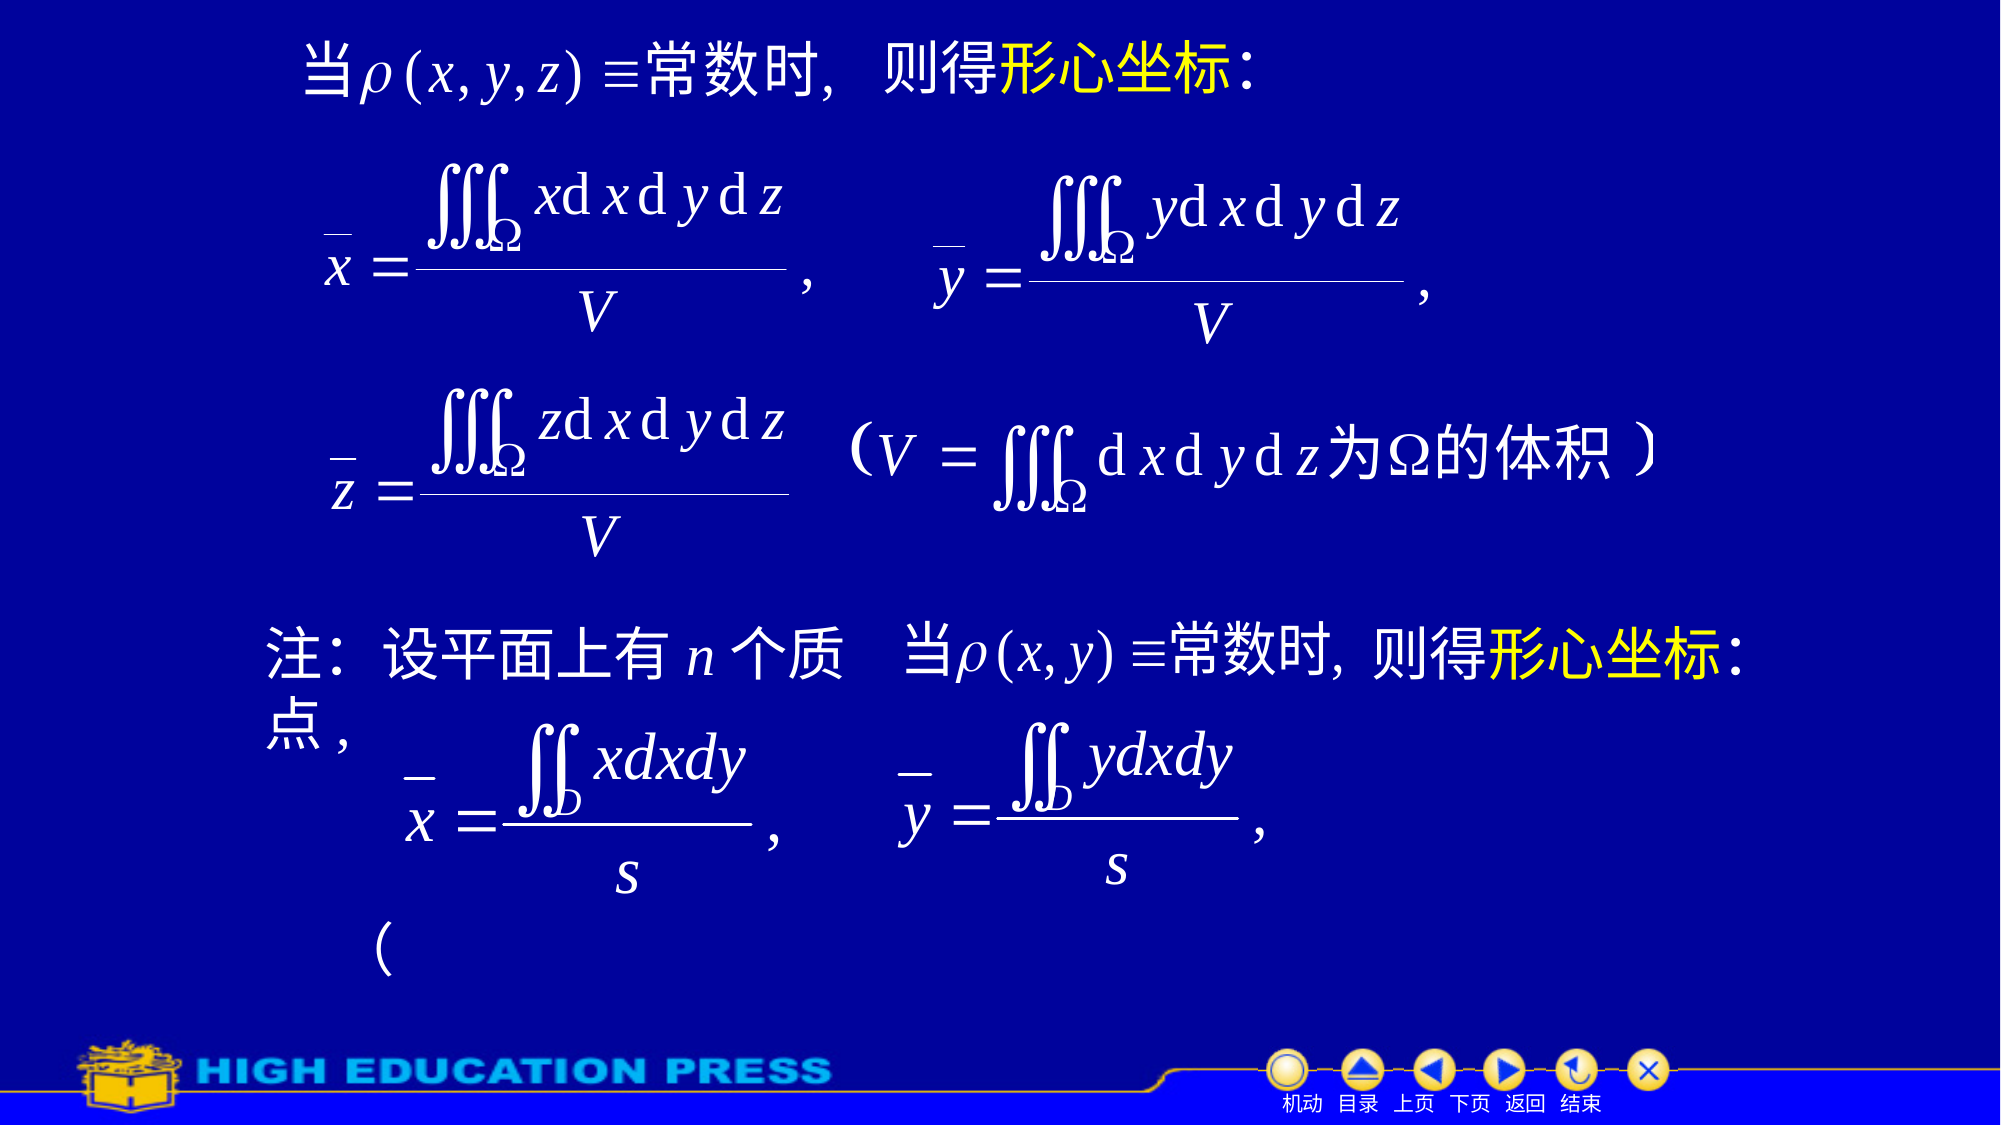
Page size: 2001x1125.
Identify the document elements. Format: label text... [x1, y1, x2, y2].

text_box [302, 148, 818, 337]
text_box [870, 695, 1276, 897]
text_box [847, 408, 1653, 528]
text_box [911, 160, 1436, 349]
text_box 则得形心坐标： [1357, 609, 1750, 695]
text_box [308, 373, 812, 562]
text_box 机动 目录 上页 下页 返回 结束 [1267, 1082, 1623, 1123]
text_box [895, 611, 1364, 696]
picture [0, 0, 2001, 1125]
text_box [375, 695, 792, 907]
text_box 则得形心坐标： [867, 23, 1318, 109]
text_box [305, 34, 850, 111]
text_box 注：设平面上有n个质点, [249, 609, 918, 765]
